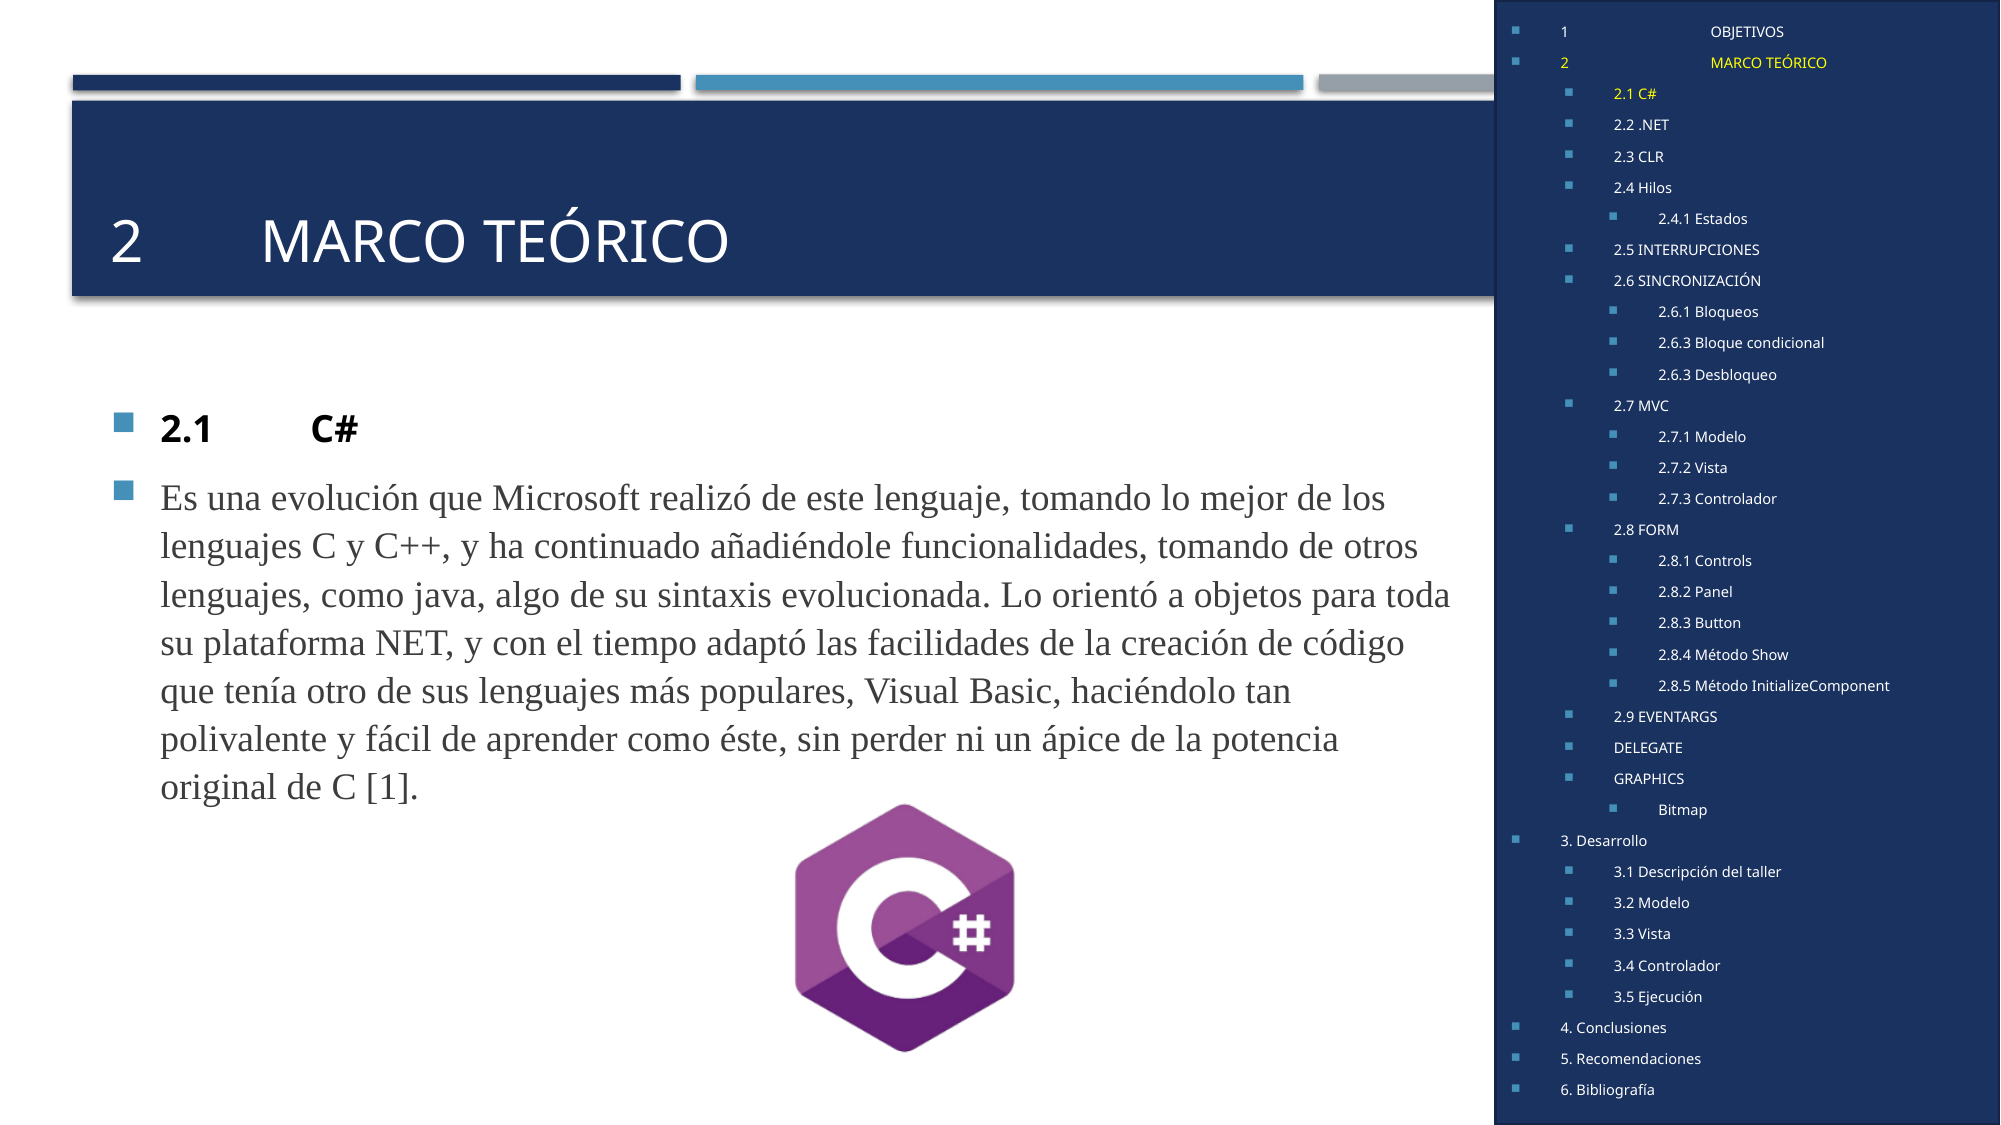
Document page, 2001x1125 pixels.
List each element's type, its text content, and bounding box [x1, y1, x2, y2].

list 2.1 C# Es una evolución que Microsoft realizó de este lenguaje, tomando lo mejor de los lenguajes C y C++, y ha continuado añadiéndole funcionalidades, tomando de otros lenguajes, como java, algo de su sintaxis evolucionada. Lo orientó a objetos para toda su plataforma NET, y con el tiempo adaptó las facilidades de la creación de código que tenía otro de sus lenguajes más populares, Visual Basic, haciéndolo tan polivalente y fácil de aprender como éste, sin perder ni un ápice de la potencia original de C [1]. [95, 357, 1476, 946]
picture [685, 796, 1125, 1060]
text_box 1 OBJETIVOS 2 MARCO TEÓRICO 2.1 C# 2.2 .NET 2.3 CLR 2.4 Hilos 2.4.1 Estados 2.5 INTERRUPCIONES 2.6 SINCRONIZACIÓN 2.6.1 Bloqueos 2.6.3 Bloque condicional 2.6.3 Desbloqueo 2.7 MVC 2.7.1 Modelo 2.7.2 Vista 2.7.3 Controlador 2.8 FORM 2.8.1 Controls 2.8.2 Panel 2.8.3 Button 2.8.4 Método Show 2.8.5 Método InitializeComponent 2.9 EVENTARGS DELEGATE GRAPHICS Bitmap 3. Desarrollo 3.1 Descripción del taller 3.2 Modelo 3.3 Vista 3.4 Controlador 3.5 Ejecución 4. Conclusiones 5. Recomendaciones 6. Bibliografía [1494, 0, 2000, 1125]
title 2 Marco teórico [95, 115, 1494, 282]
